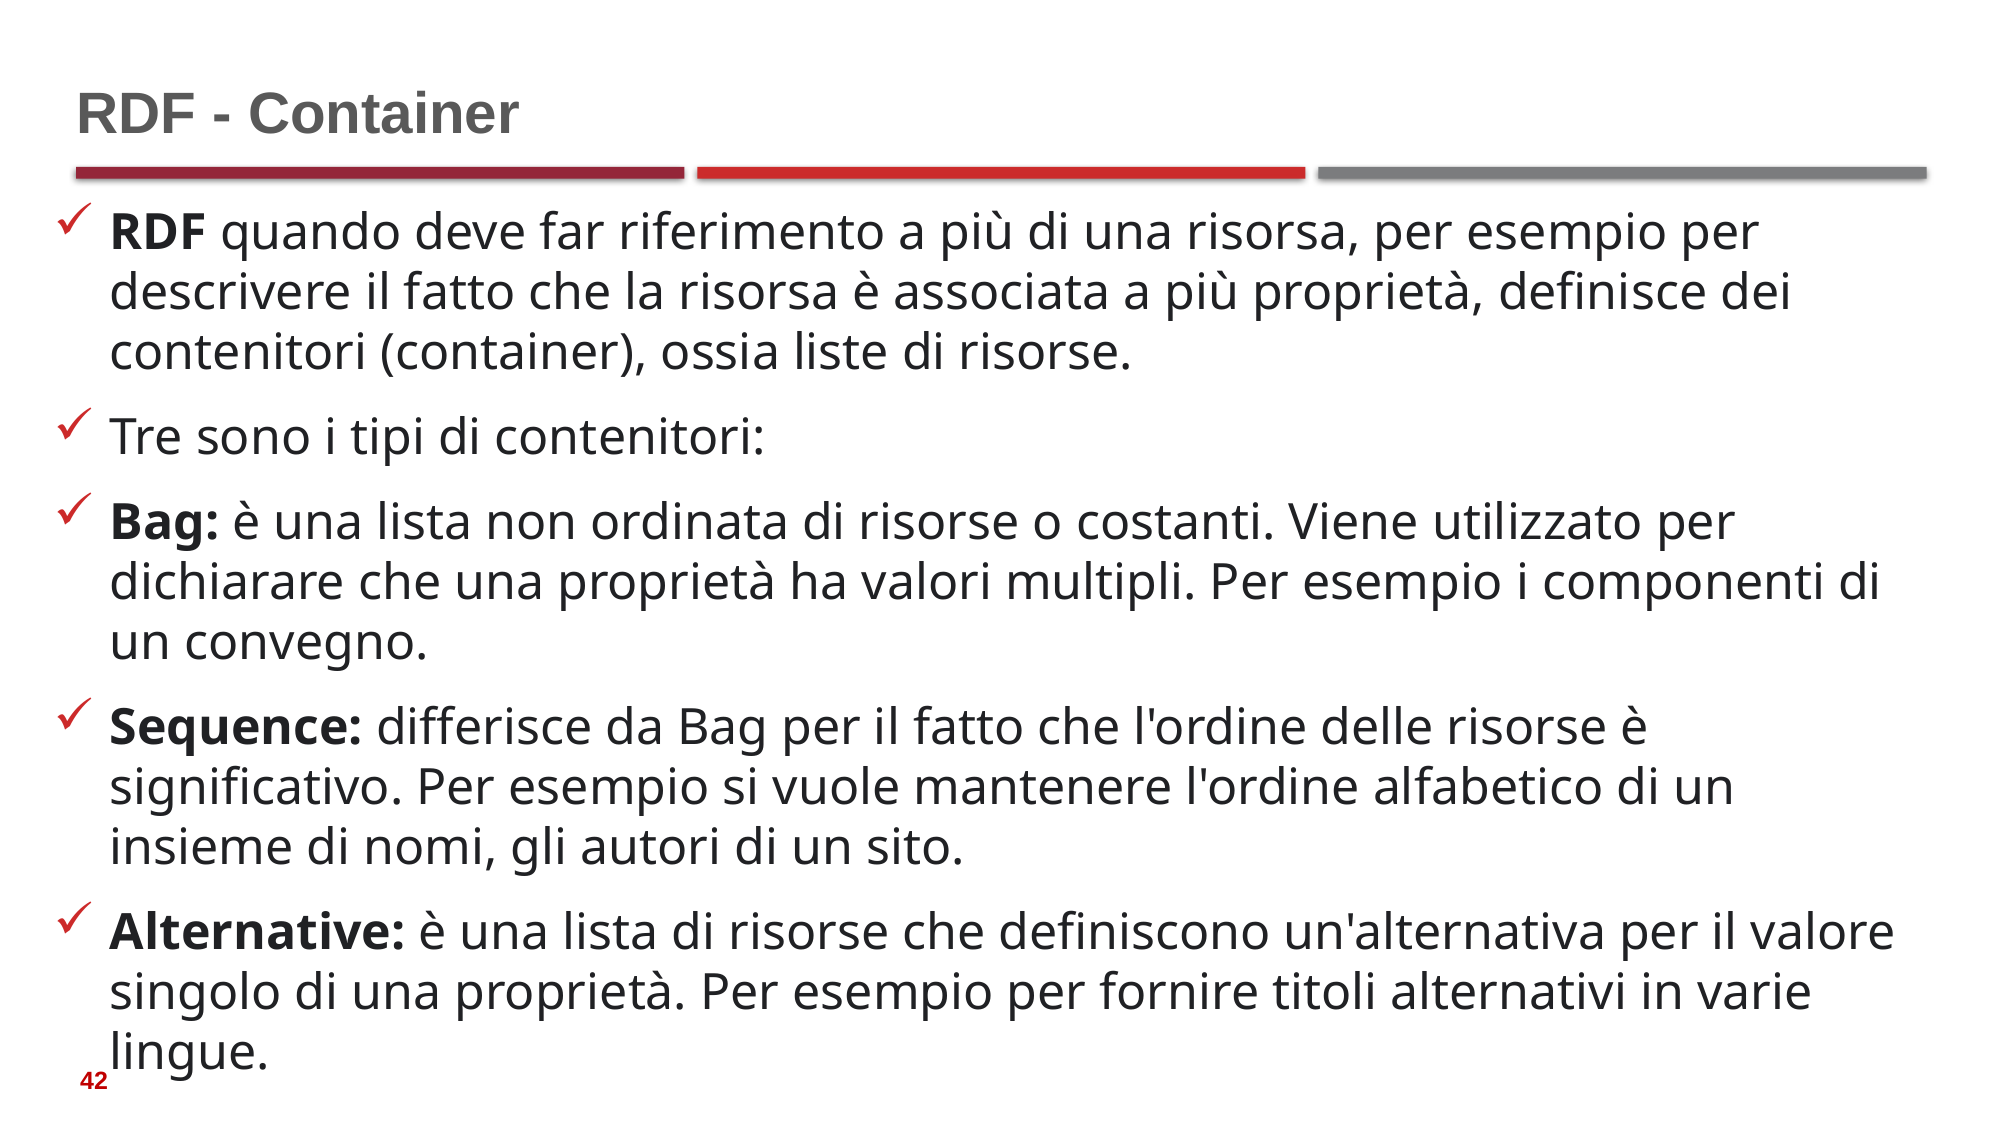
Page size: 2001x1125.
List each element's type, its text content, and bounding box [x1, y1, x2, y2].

slide_number 42 [53, 1049, 136, 1110]
title RDF - Container [76, 82, 1926, 146]
list RDF quando deve far riferimento a più di una risorsa, per esempio per descrivere il fatto che la risorsa è associata a più proprietà, definisce dei contenitori (container), ossia liste di risorse. Tre sono i tipi di contenitori: Bag: è una lista non ordinata di risorse o costanti. Viene utilizzato per dichiarare che una proprietà ha valori multipli. Per esempio i componenti di un convegno. Sequence: differisce da Bag per il fatto che l'ordine delle risorse è significativo. Per esempio si vuole mantenere l'ordine alfabetico di un insieme di nomi, gli autori di un sito. Alternative: è una lista di risorse che definiscono un'alternativa per il valore singolo di una proprietà. Per esempio per fornire titoli alternativi in varie lingue. [53, 199, 1926, 920]
